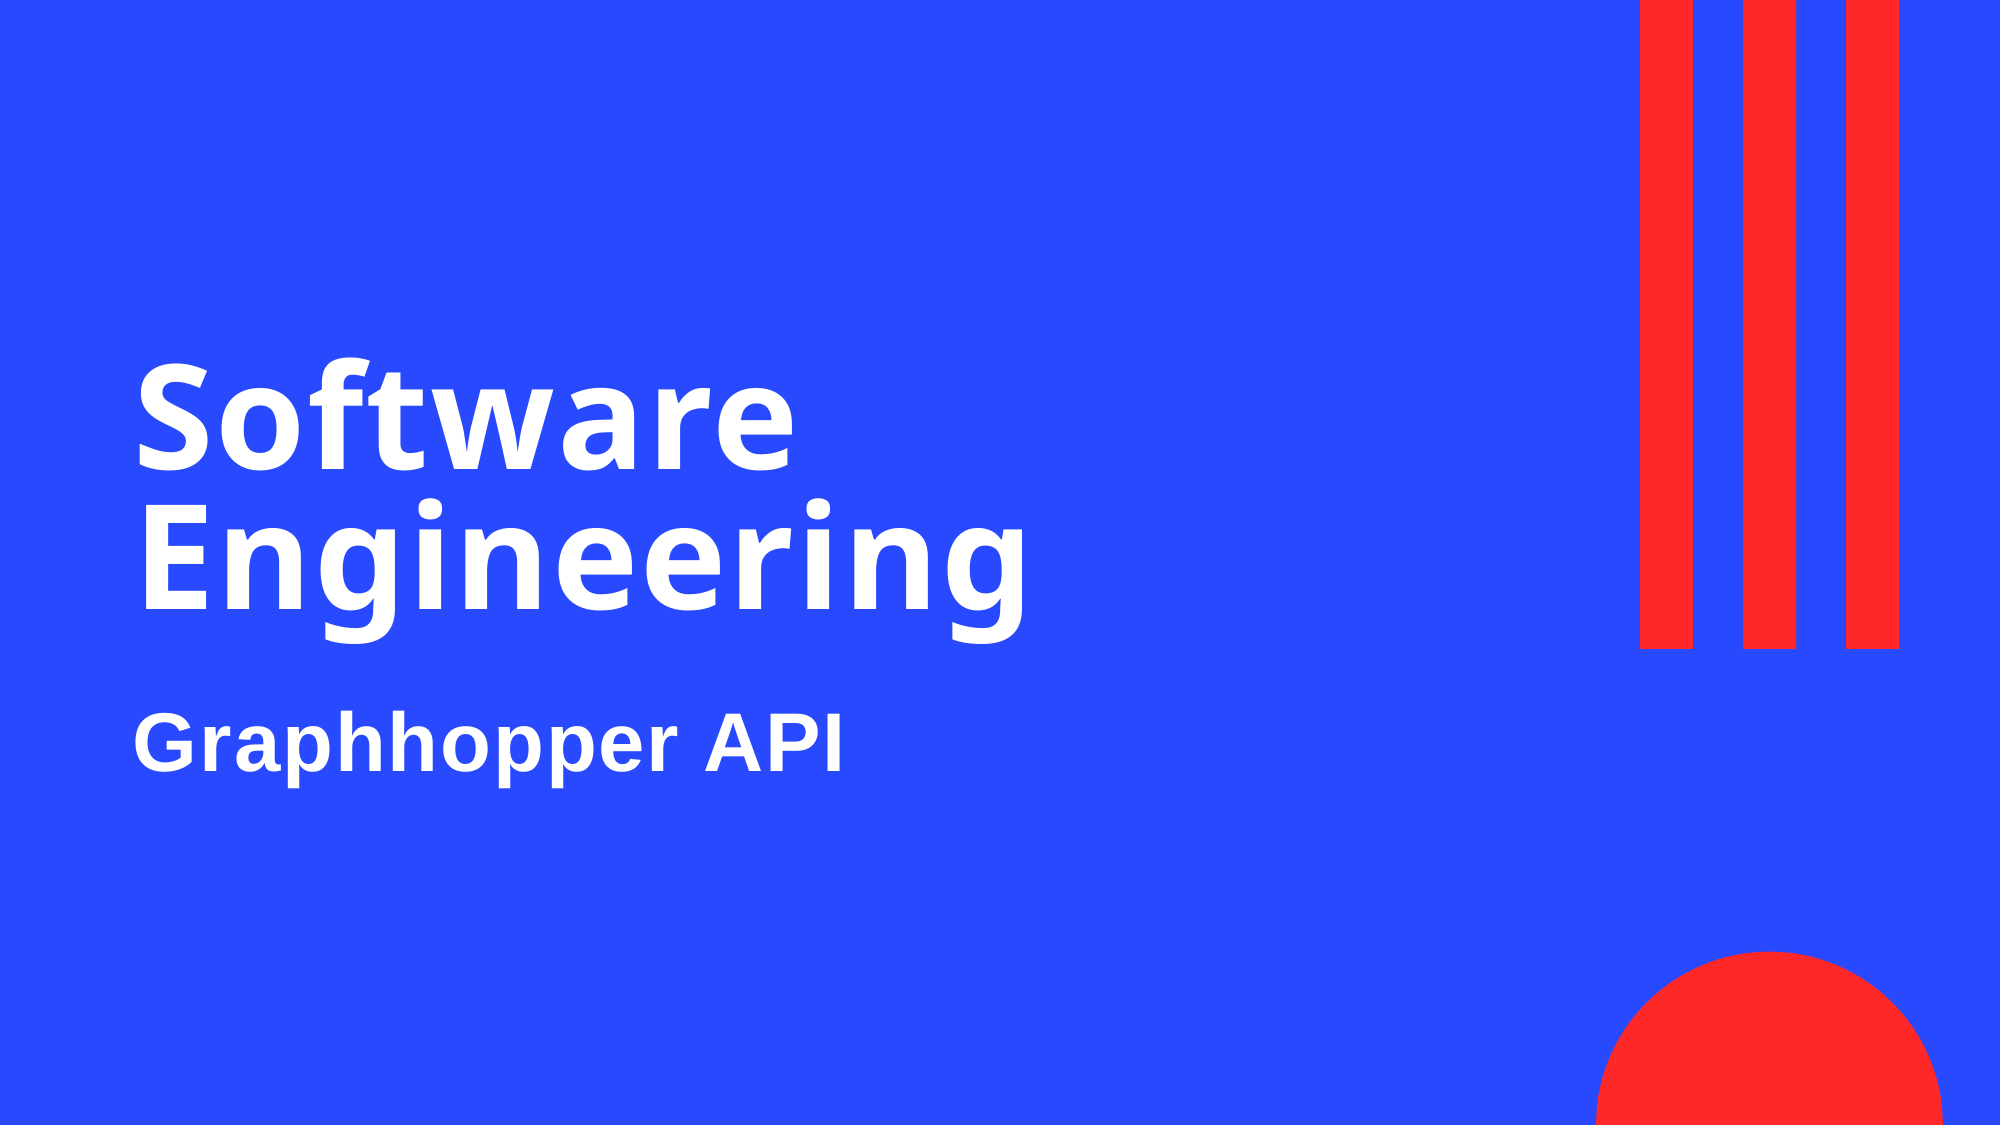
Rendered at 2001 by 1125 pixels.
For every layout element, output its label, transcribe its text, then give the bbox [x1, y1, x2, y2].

text_box Graphhopper API [132, 592, 1603, 903]
title Software Engineering [133, 342, 1603, 592]
picture [1640, 0, 1899, 649]
